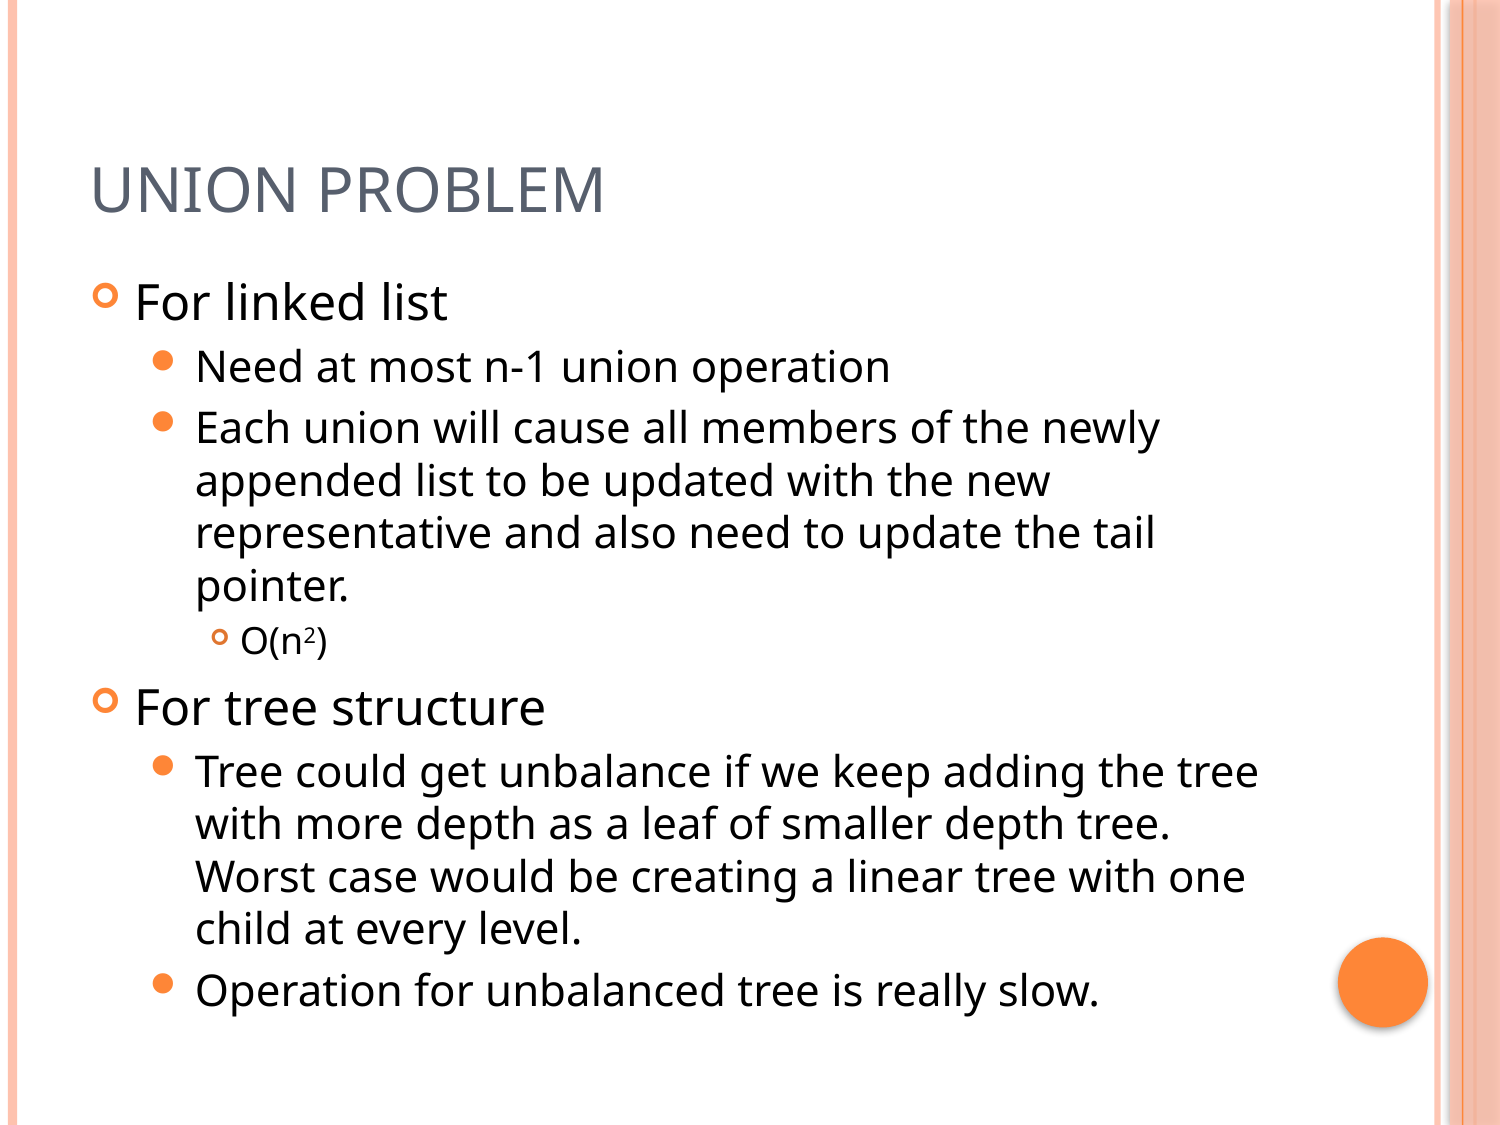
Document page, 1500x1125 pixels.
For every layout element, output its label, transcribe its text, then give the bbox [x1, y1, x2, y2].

list For linked list Need at most n-1 union operation Each union will cause all members of the newly appended list to be updated with the new representative and also need to update the tail pointer. O(n2) For tree structure Tree could get unbalance if we keep adding the tree with more depth as a leaf of smaller depth tree. Worst case would be creating a linear tree with one child at every level. Operation for unbalanced tree is really slow. [75, 262, 1300, 1062]
title Union Problem [75, 45, 1300, 233]
